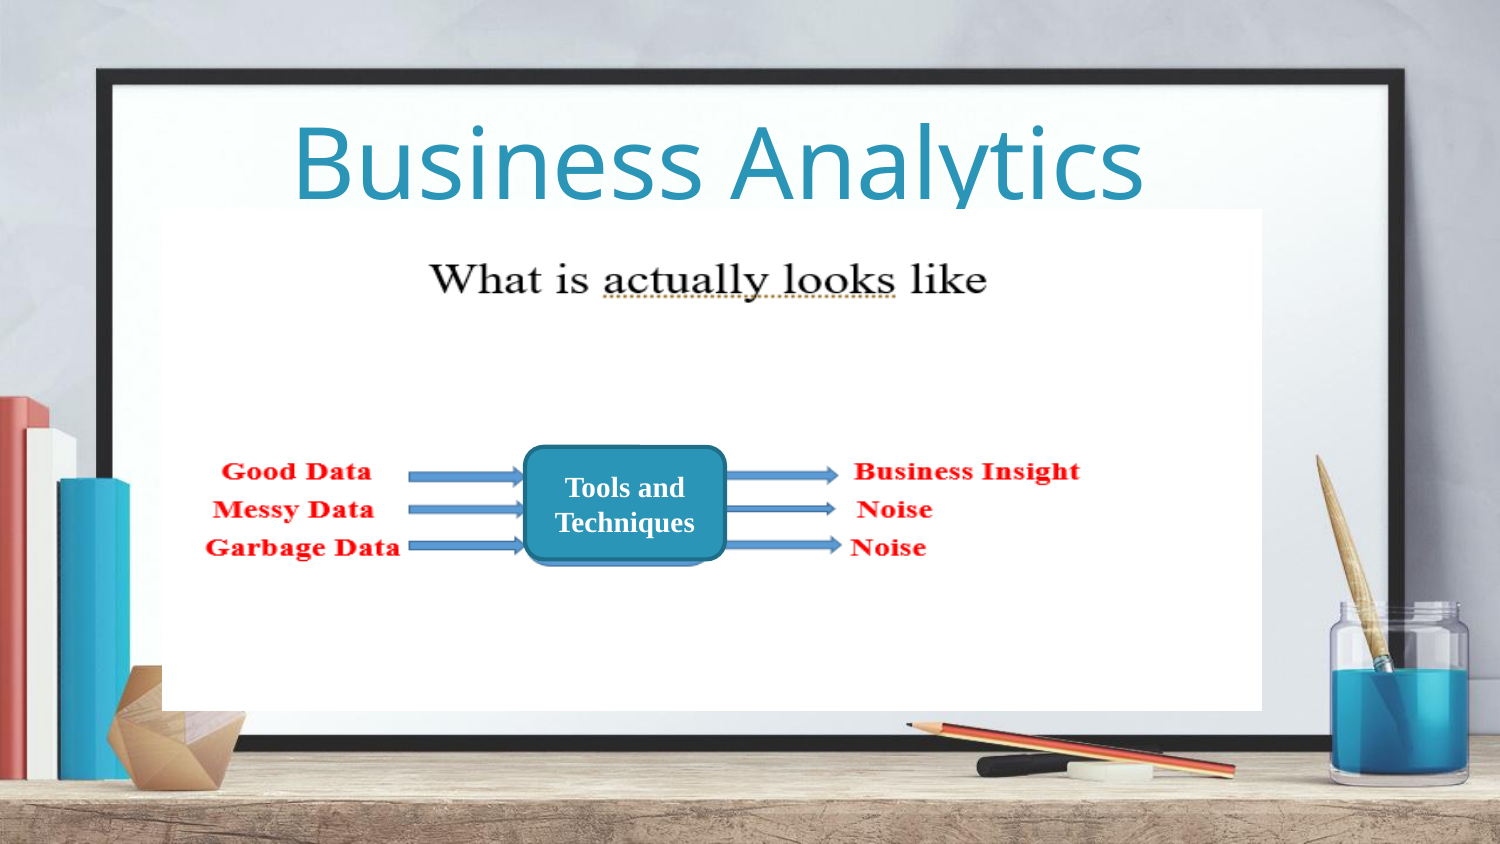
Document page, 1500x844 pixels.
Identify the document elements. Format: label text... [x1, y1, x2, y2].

picture [0, 0, 1500, 844]
title Business Analytics [200, 96, 1239, 207]
